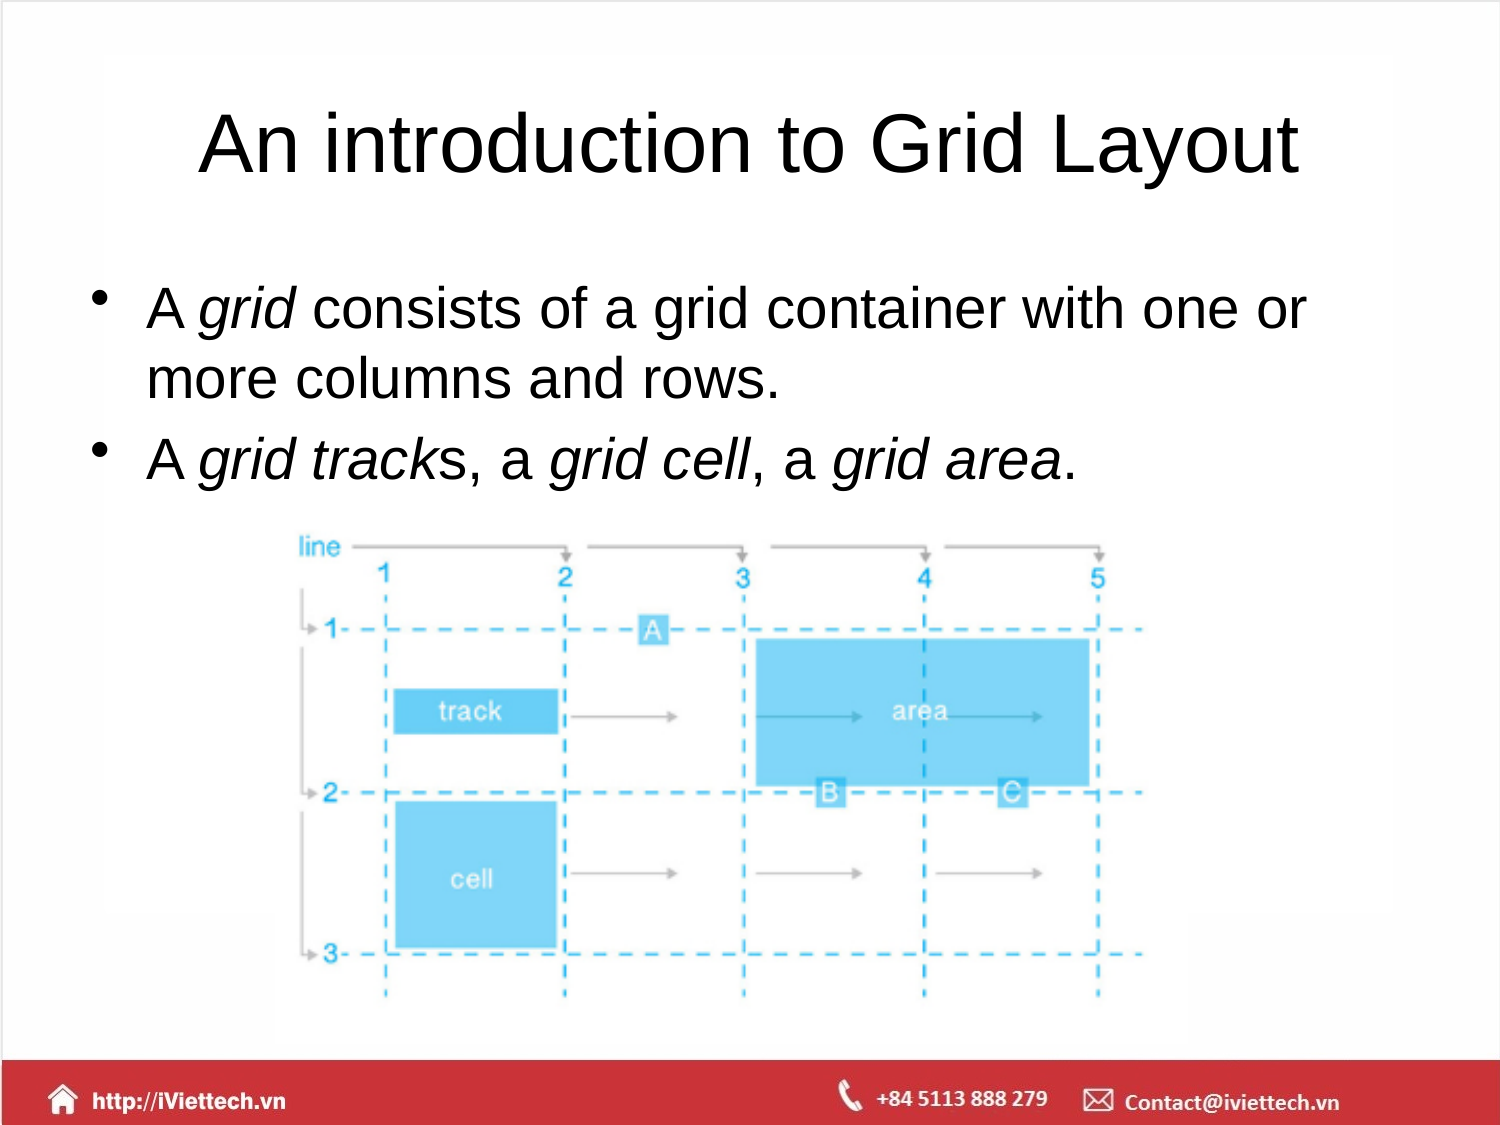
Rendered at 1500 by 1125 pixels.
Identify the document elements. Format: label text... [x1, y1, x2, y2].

list A grid consists of a grid container with one or more columns and rows. A grid tracks, a grid cell, a grid area. [74, 262, 1426, 1006]
picture [0, 0, 1500, 1125]
title An introduction to Grid Layout [74, 44, 1426, 233]
